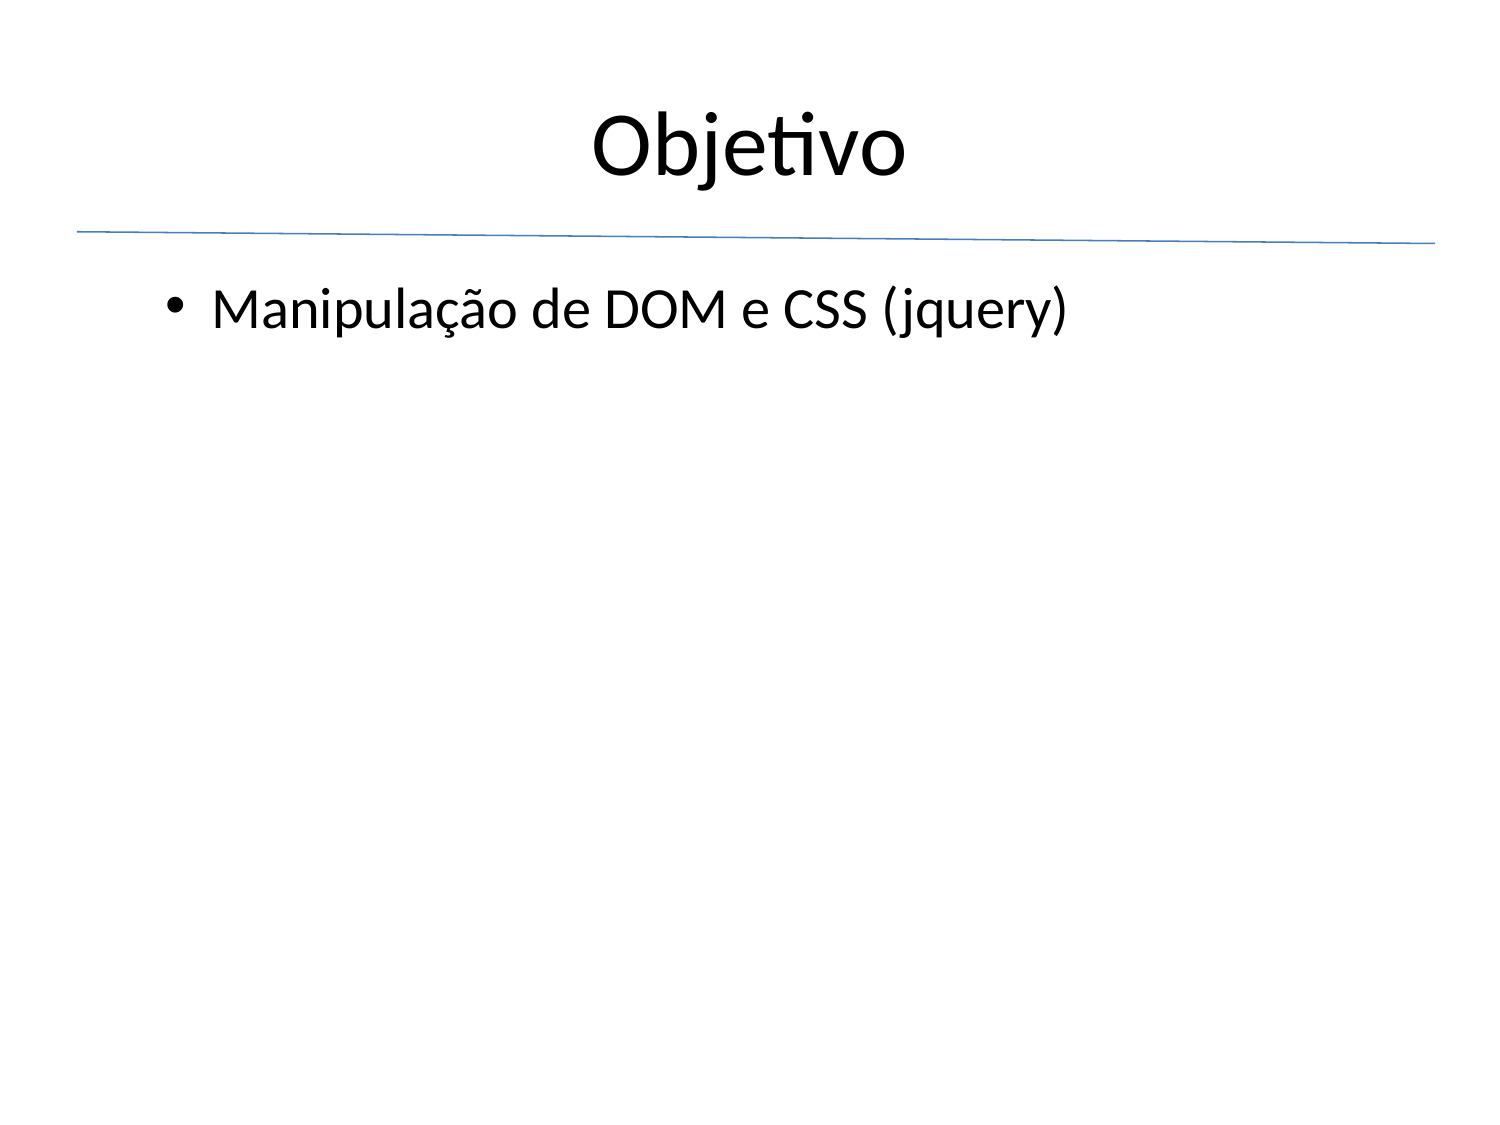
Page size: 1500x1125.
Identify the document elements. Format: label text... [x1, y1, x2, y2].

list Manipulação de DOM e CSS (jquery) [75, 262, 1425, 1005]
title Objetivo [75, 45, 1425, 231]
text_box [76, 231, 1436, 244]
